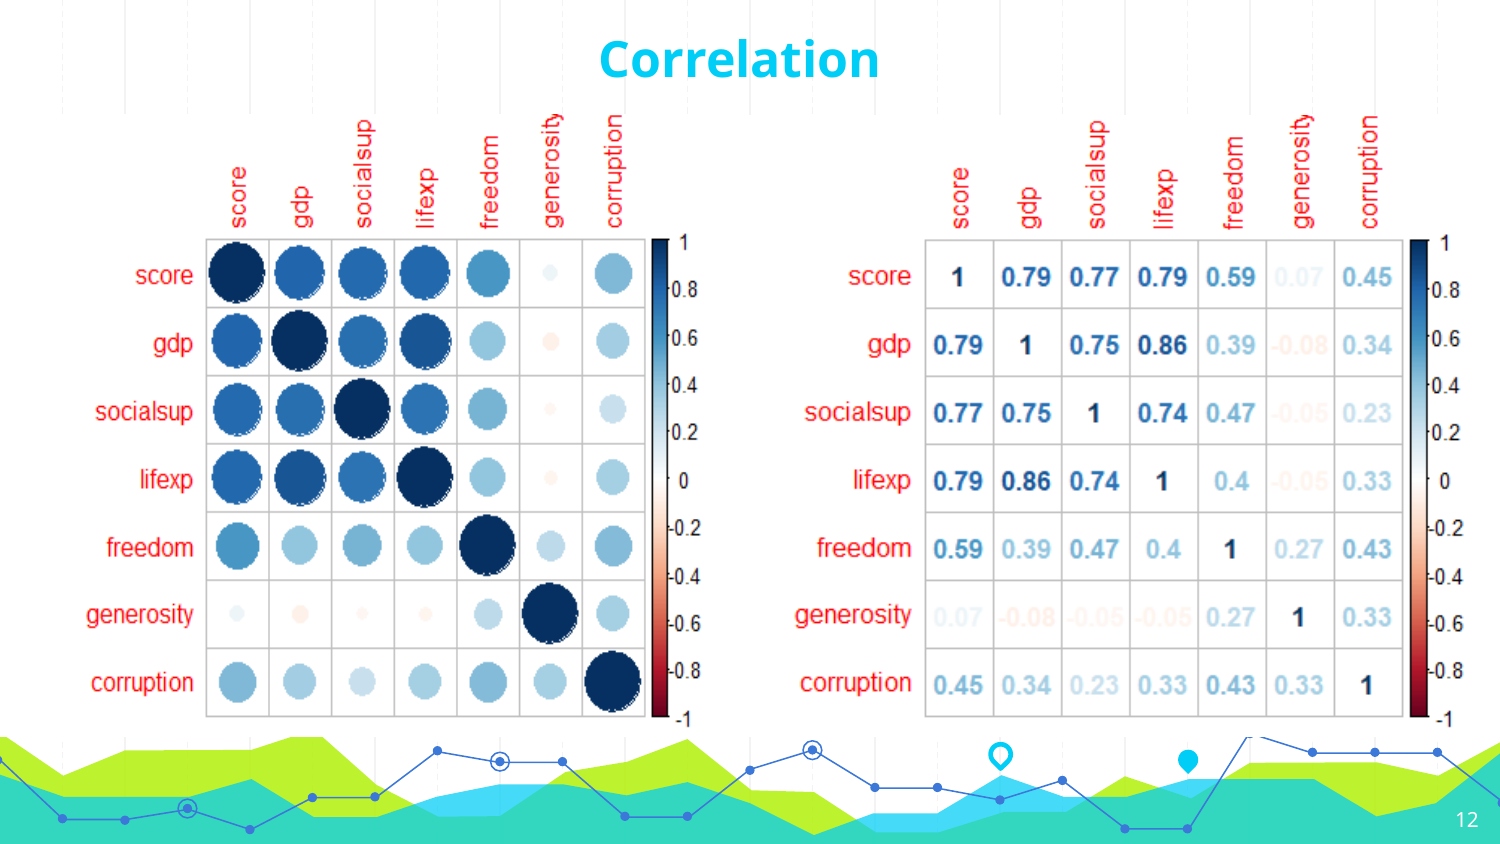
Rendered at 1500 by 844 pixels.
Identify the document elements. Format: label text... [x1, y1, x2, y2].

slide_number 12 [1403, 791, 1494, 844]
title Correlation [166, 0, 1315, 103]
picture [0, 114, 1480, 738]
